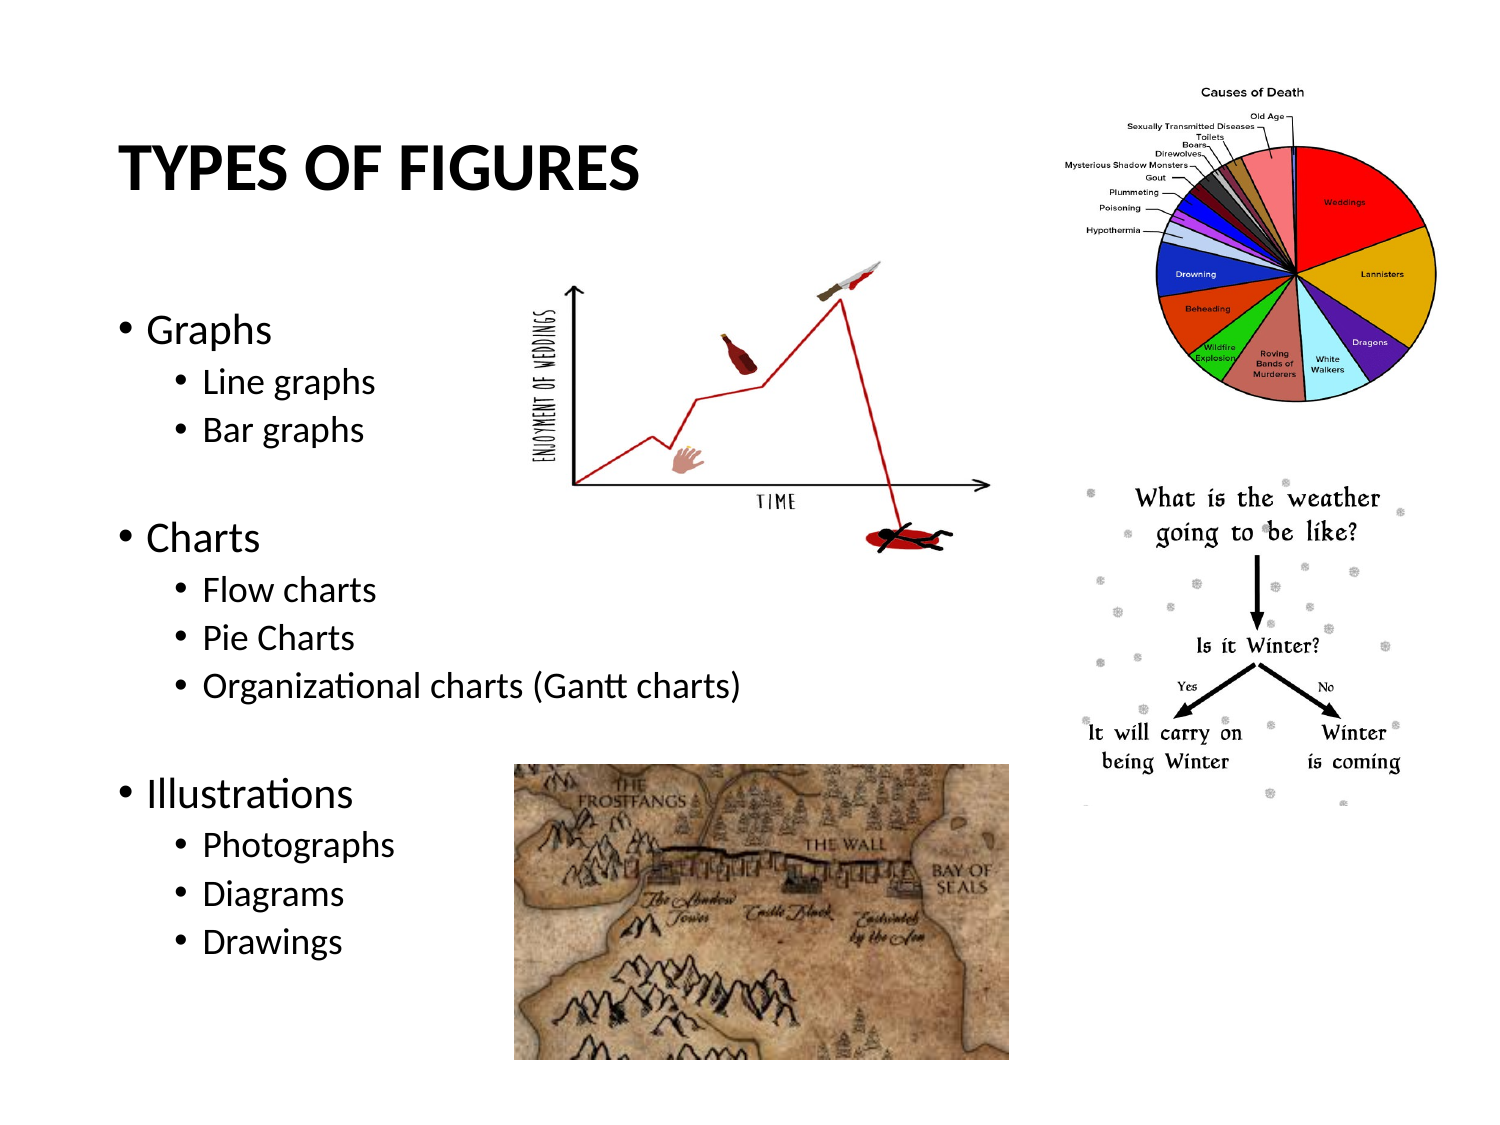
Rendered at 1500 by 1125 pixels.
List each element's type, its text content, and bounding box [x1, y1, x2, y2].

picture [514, 764, 1009, 1060]
picture [1063, 57, 1442, 418]
picture [514, 232, 1019, 568]
picture [1071, 463, 1442, 806]
title TYPES OF FIGURES [103, 59, 1063, 278]
list Graphs Line graphs Bar graphs Charts Flow charts Pie Charts Organizational charts (Gantt charts) Illustrations Photographs Diagrams Drawings [103, 299, 1397, 1014]
